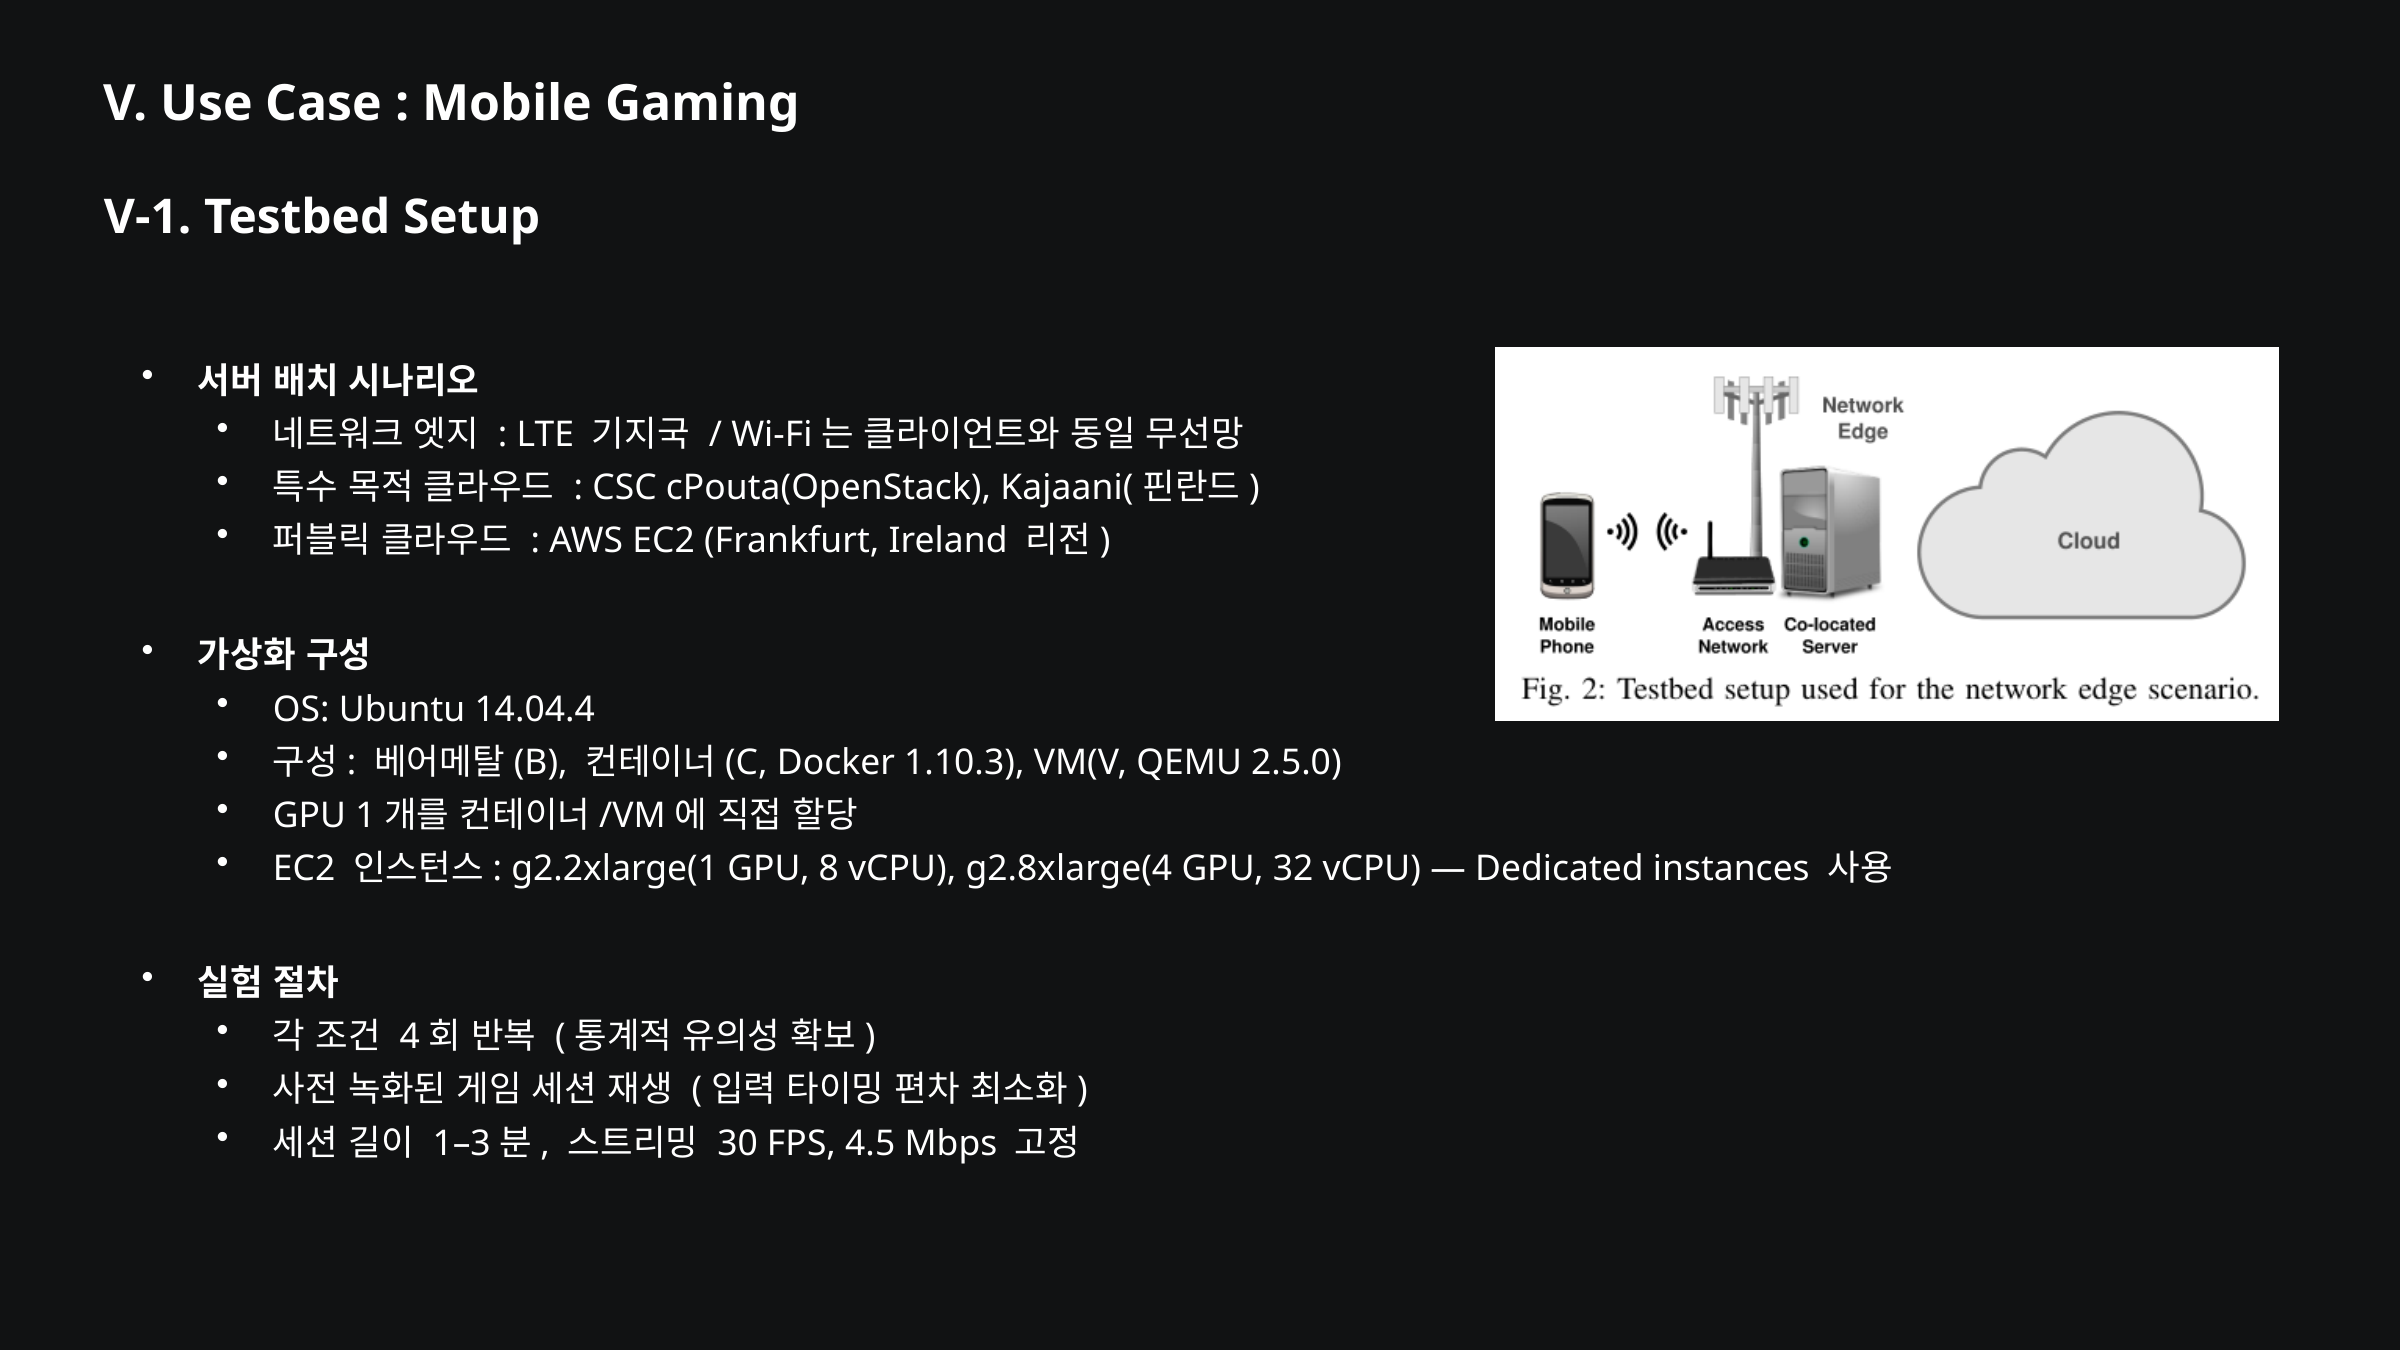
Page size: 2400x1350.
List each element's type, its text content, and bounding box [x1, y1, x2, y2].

text_box V-1. Testbed Setup [103, 183, 799, 245]
picture [1495, 346, 2279, 721]
text_box 가상화 구성 OS: Ubuntu 14.04.4 구성: 베어메탈(B), 컨테이너(C, Docker 1.10.3), VM(V, QEMU 2.5.0) GPU 1개를 컨테이너/VM에 직접 할당 EC2 인스턴스: g2.2xlarge(1 GPU, 8 vCPU), g2.8xlarge(4 GPU, 32 vCPU) — Dedicated instances 사용 [141, 621, 1495, 675]
text_box 실험 절차 각 조건 4회 반복 (통계적 유의성 확보) 사전 녹화된 게임 세션 재생 (입력 타이밍 편차 최소화) 세션 길이 1–3분, 스트리밍 30 FPS, 4.5 Mbps 고정 [141, 949, 2259, 1003]
text_box 서버 배치 시나리오 네트워크 엣지 : LTE 기지국 / Wi-Fi는 클라이언트와 동일 무선망 특수 목적 클라우드 : CSC cPouta(OpenStack), Kajaani(핀란드) 퍼블릭 클라우드 : AWS EC2 (Frankfurt, Ireland 리전) [141, 347, 1495, 401]
text_box V. Use Case : Mobile Gaming [103, 71, 577, 131]
